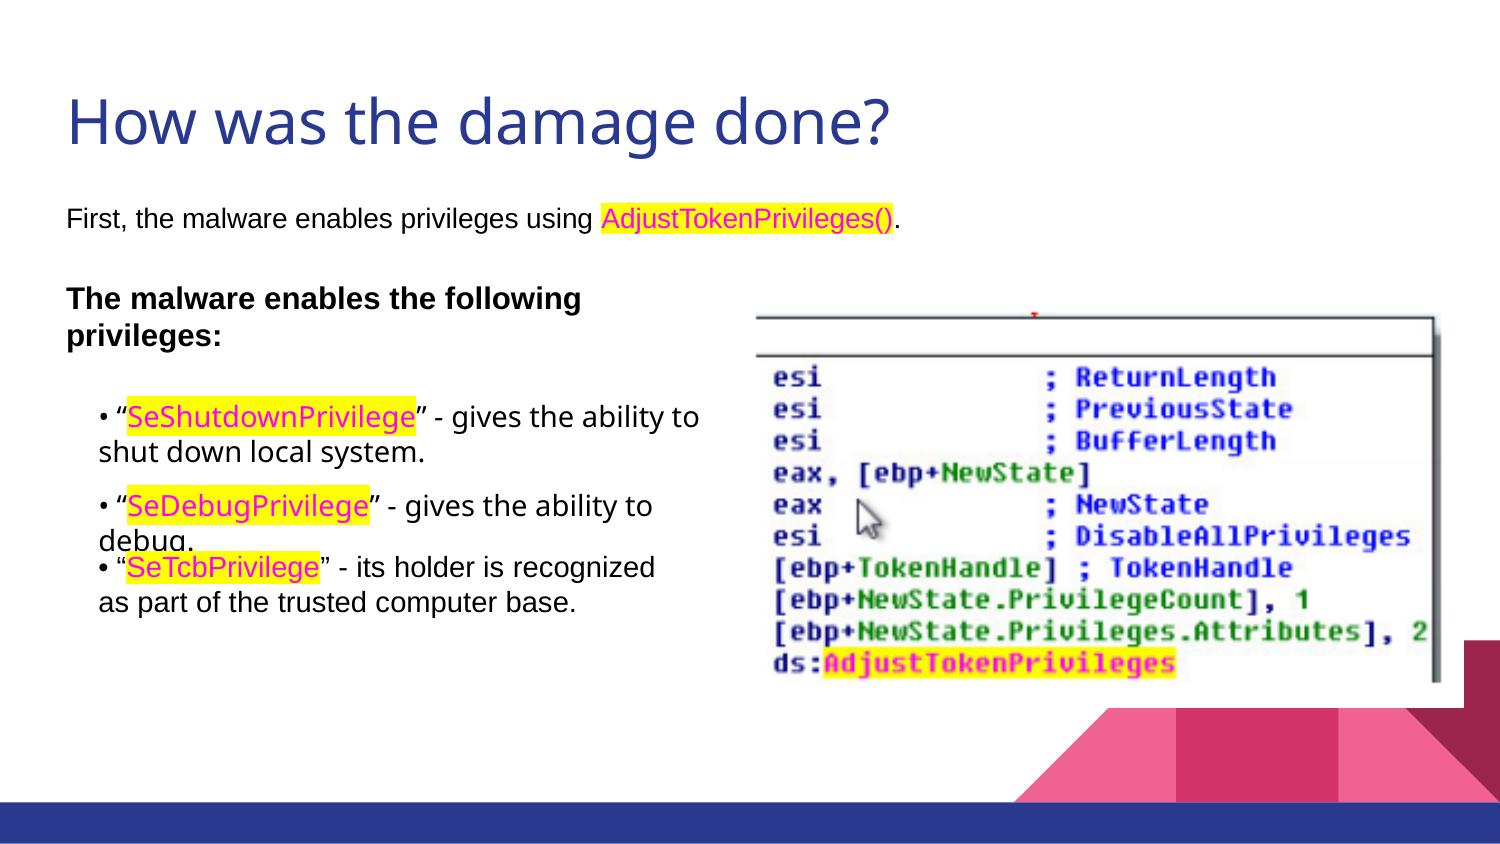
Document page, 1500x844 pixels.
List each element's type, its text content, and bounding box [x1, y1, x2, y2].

text_box First, the malware enables privileges using AdjustTokenPrivileges(). [51, 185, 1082, 263]
title How was the damage done? [51, 67, 1449, 167]
text_box • “SeDebugPrivilege” - gives the ability to debug. [83, 472, 744, 550]
text_box • “SeTcbPrivilege” - its holder is recognized as part of the trusted computer base. [83, 533, 700, 844]
picture [749, 304, 1464, 708]
text_box • “SeShutdownPrivilege” - gives the ability to shut down local system. [83, 382, 744, 461]
text_box The malware enables the following privileges: [51, 262, 718, 341]
